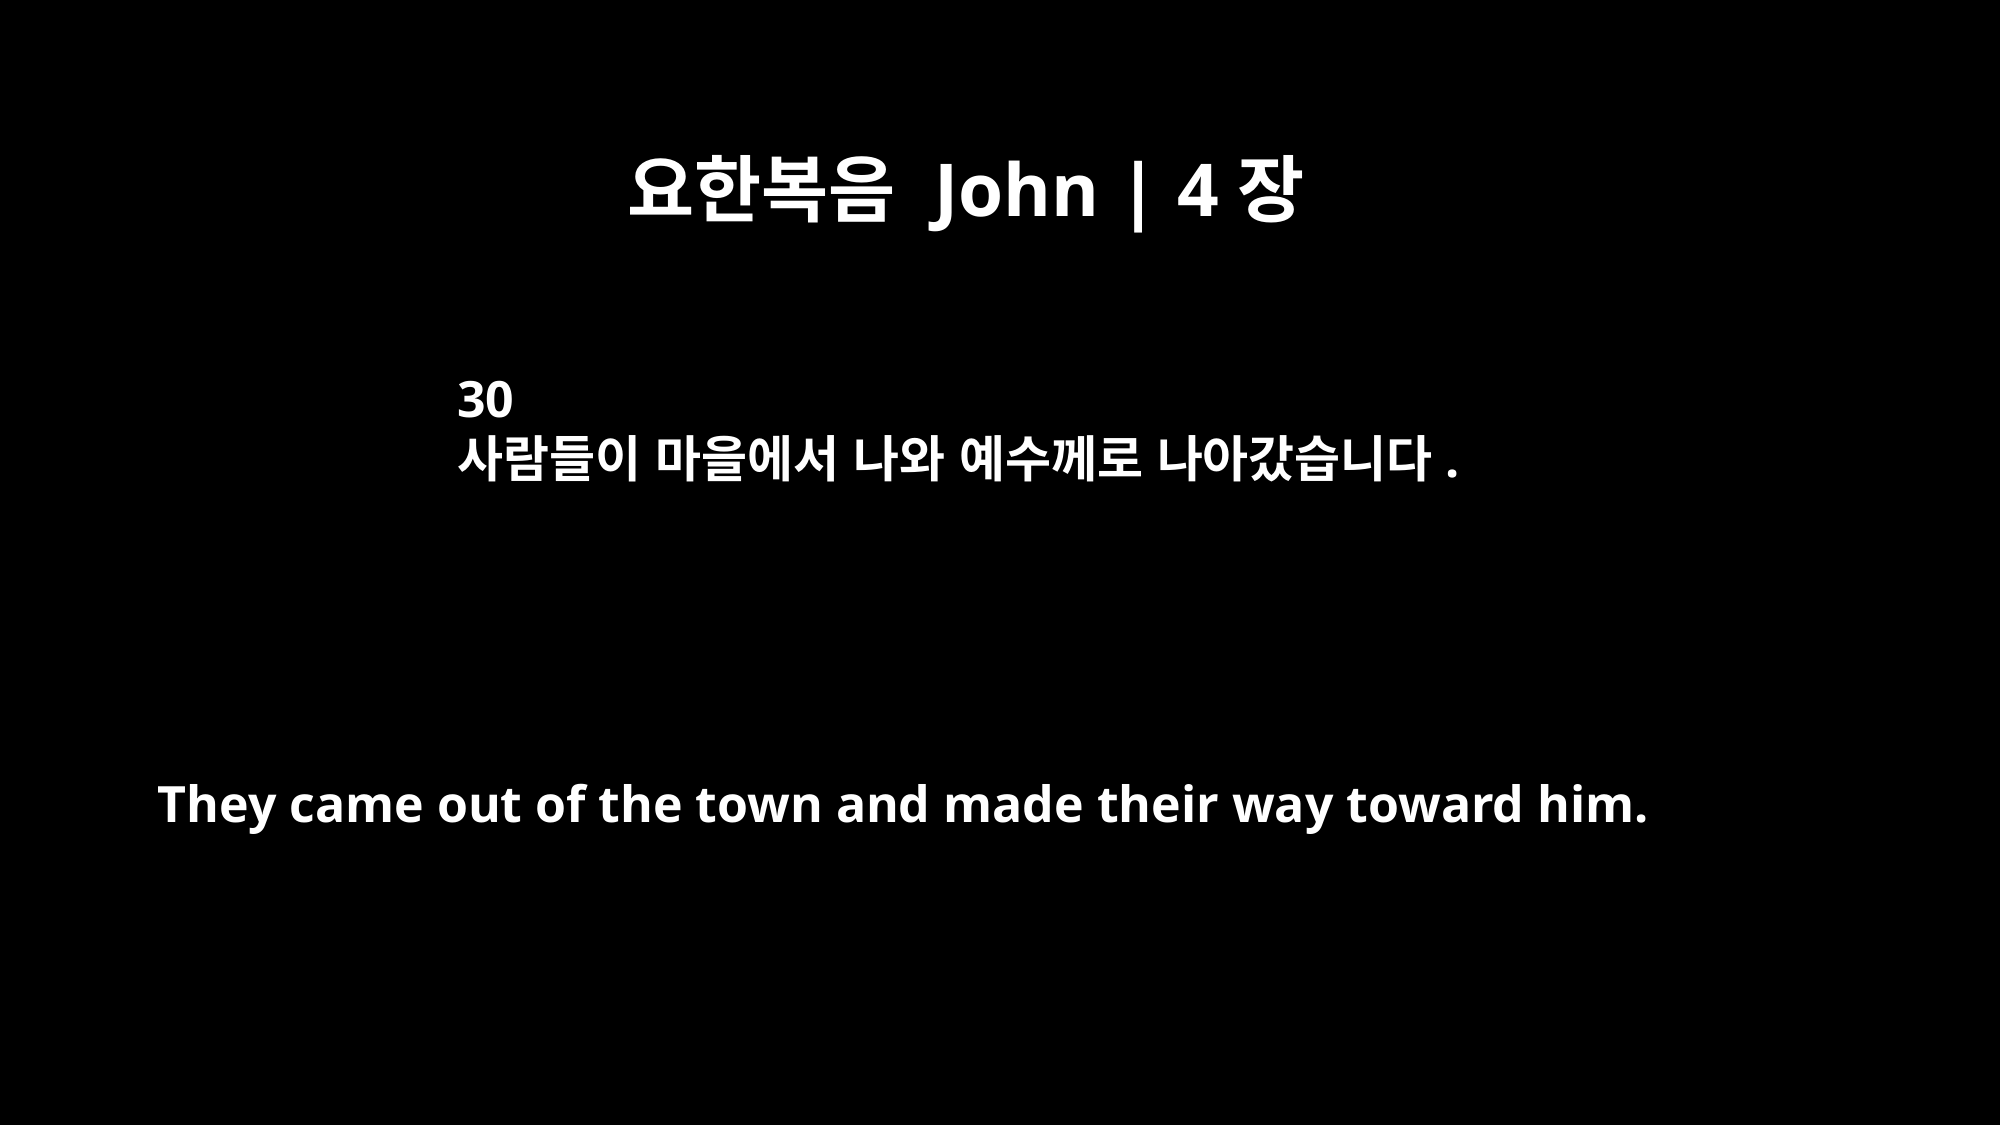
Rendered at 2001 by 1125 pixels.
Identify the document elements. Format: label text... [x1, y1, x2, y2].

text_box 요한복음 John | 4장 [612, 136, 1320, 239]
text_box 30 사람들이 마을에서 나와 예수께로 나아갔습니다. [442, 359, 1475, 495]
text_box They came out of the town and made their way toward him. [143, 764, 1665, 840]
